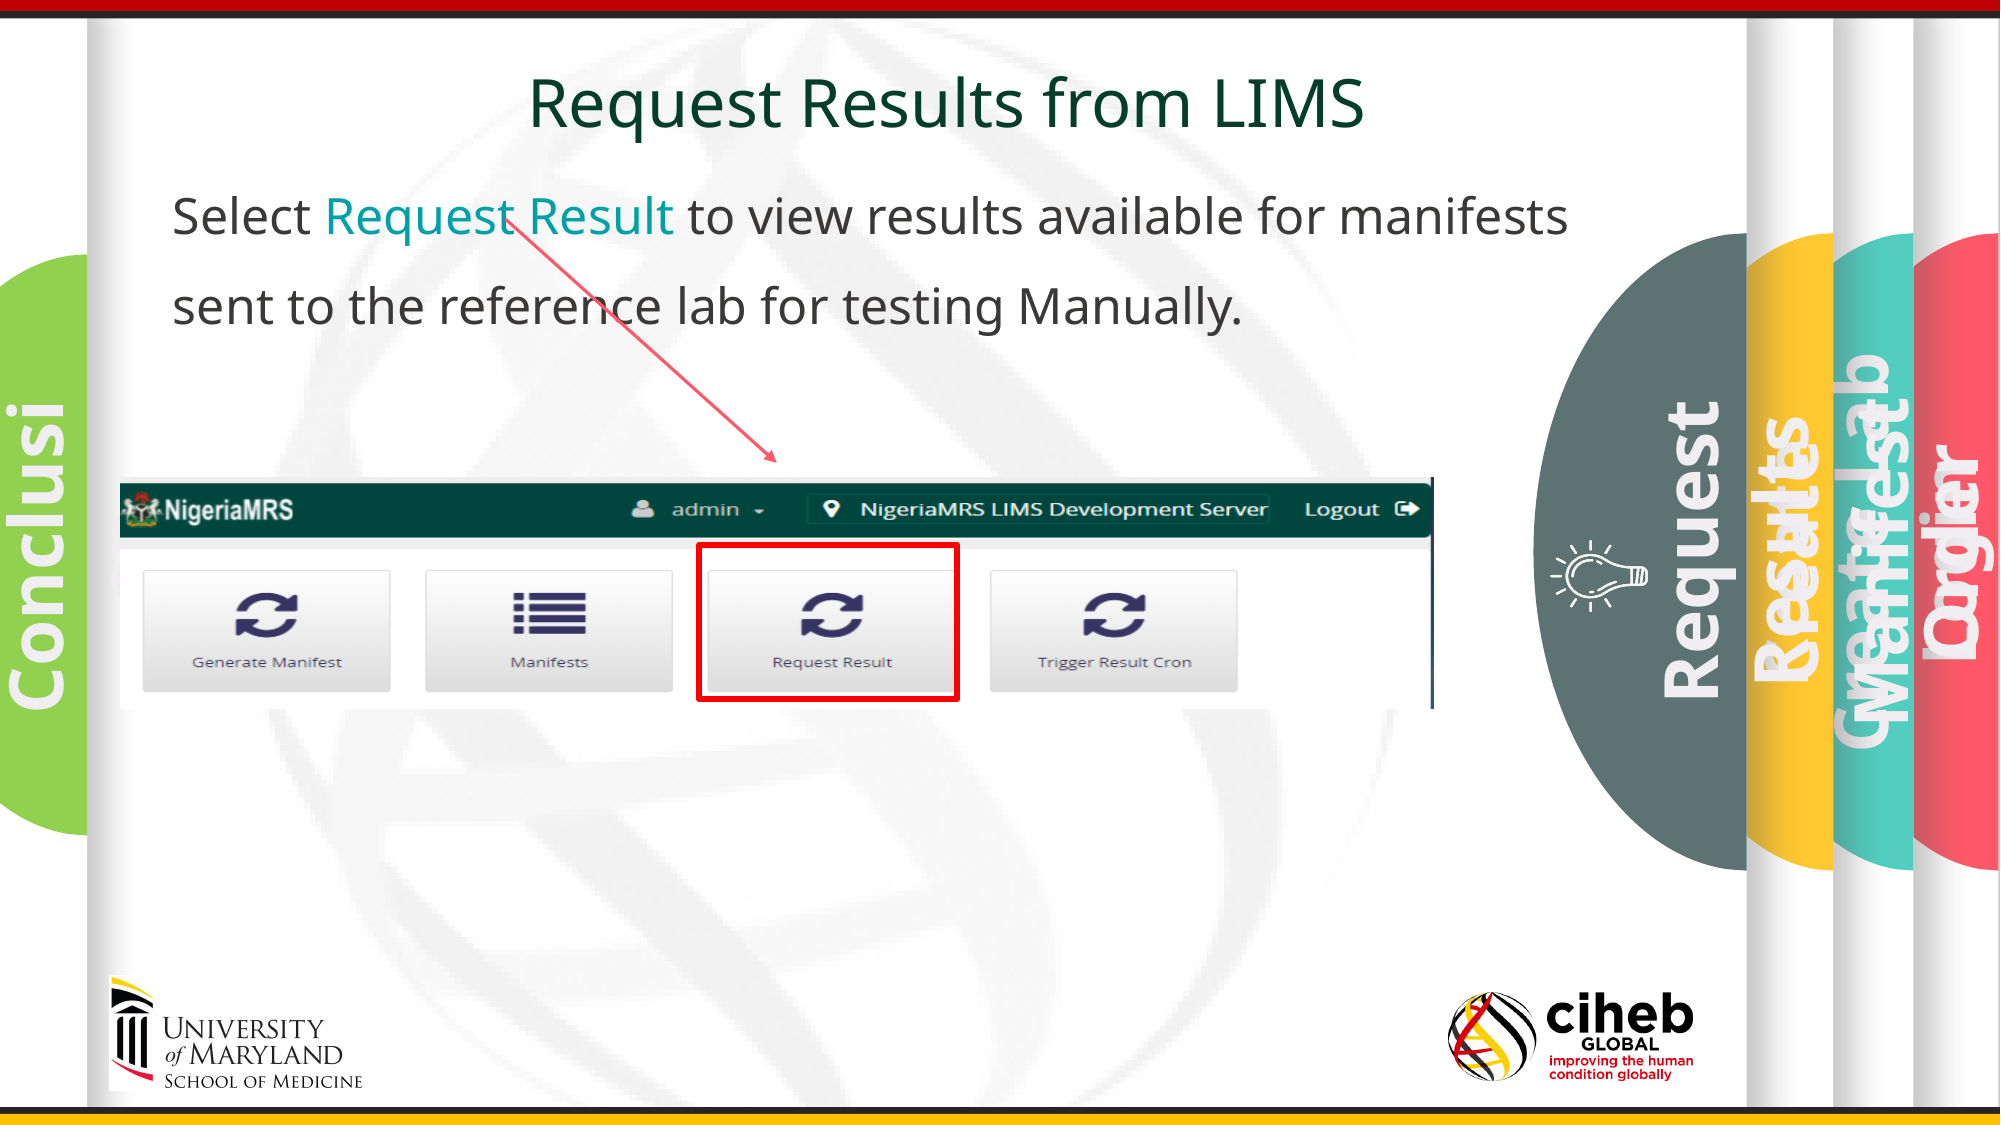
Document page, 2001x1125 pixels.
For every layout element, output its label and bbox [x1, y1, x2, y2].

text_box [505, 219, 777, 463]
picture [120, 477, 1434, 709]
text_box [158, 53, 1646, 335]
text_box [0, 0, 2000, 1125]
